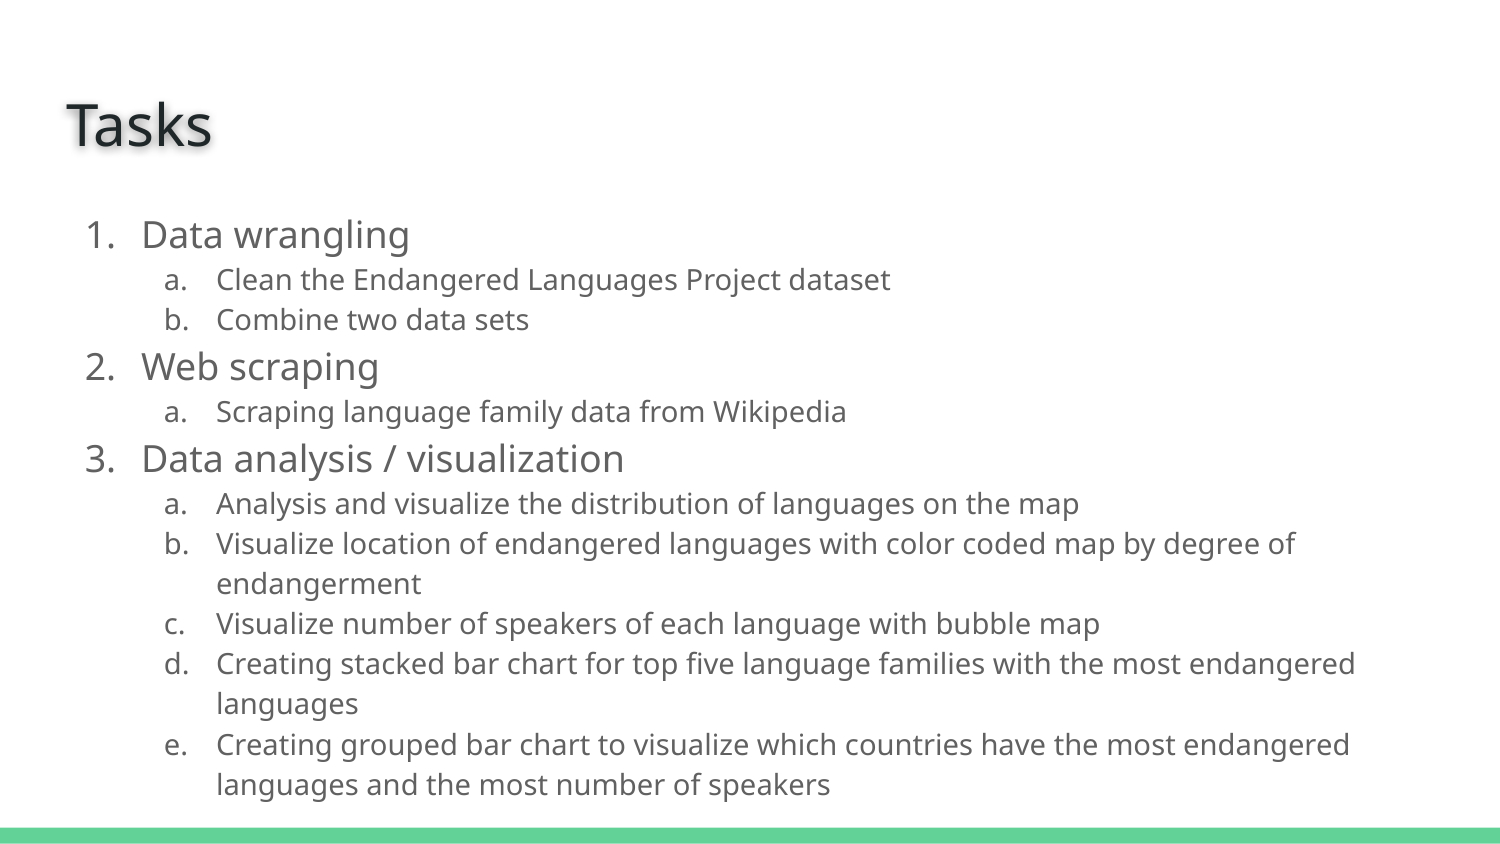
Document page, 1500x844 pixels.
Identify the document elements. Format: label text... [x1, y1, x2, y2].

title Tasks [51, 72, 1449, 167]
list Data wrangling Clean the Endangered Languages Project dataset Combine two data sets Web scraping Scraping language family data from Wikipedia Data analysis / visualization Analysis and visualize the distribution of languages on the map Visualize location of endangered languages with color coded map by degree of endangerment Visualize number of speakers of each language with bubble map Creating stacked bar chart for top five language families with the most endangered languages Creating grouped bar chart to visualize which countries have the most endangered languages and the most number of speakers [51, 189, 1449, 815]
